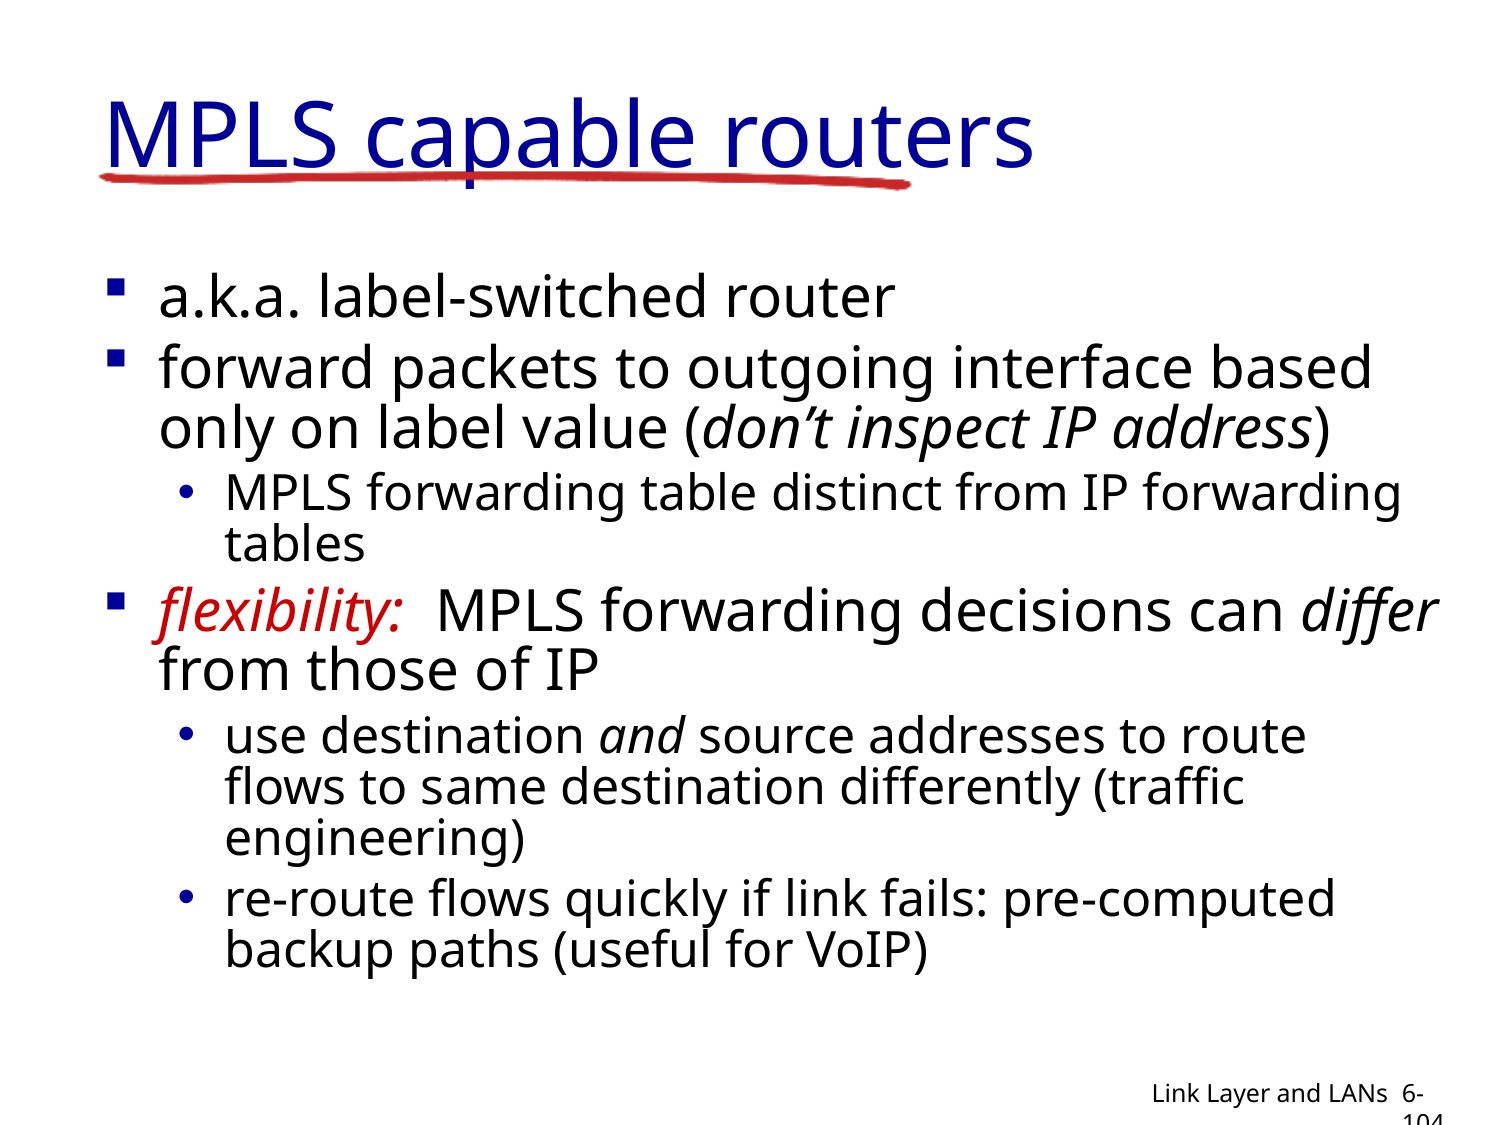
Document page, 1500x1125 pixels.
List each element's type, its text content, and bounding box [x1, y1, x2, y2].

footer Link Layer and LANs [1045, 1069, 1404, 1110]
title MPLS capable routers [87, 37, 1363, 225]
list a.k.a. label-switched router forward packets to outgoing interface based only on label value (don’t inspect IP address) MPLS forwarding table distinct from IP forwarding tables flexibility: MPLS forwarding decisions can differ from those of IP use destination and source addresses to route flows to same destination differently (traffic engineering) re-route flows quickly if link fails: pre-computed backup paths (useful for VoIP) [87, 262, 1455, 1025]
picture [95, 167, 921, 197]
slide_number 6-104 [1387, 1069, 1478, 1115]
